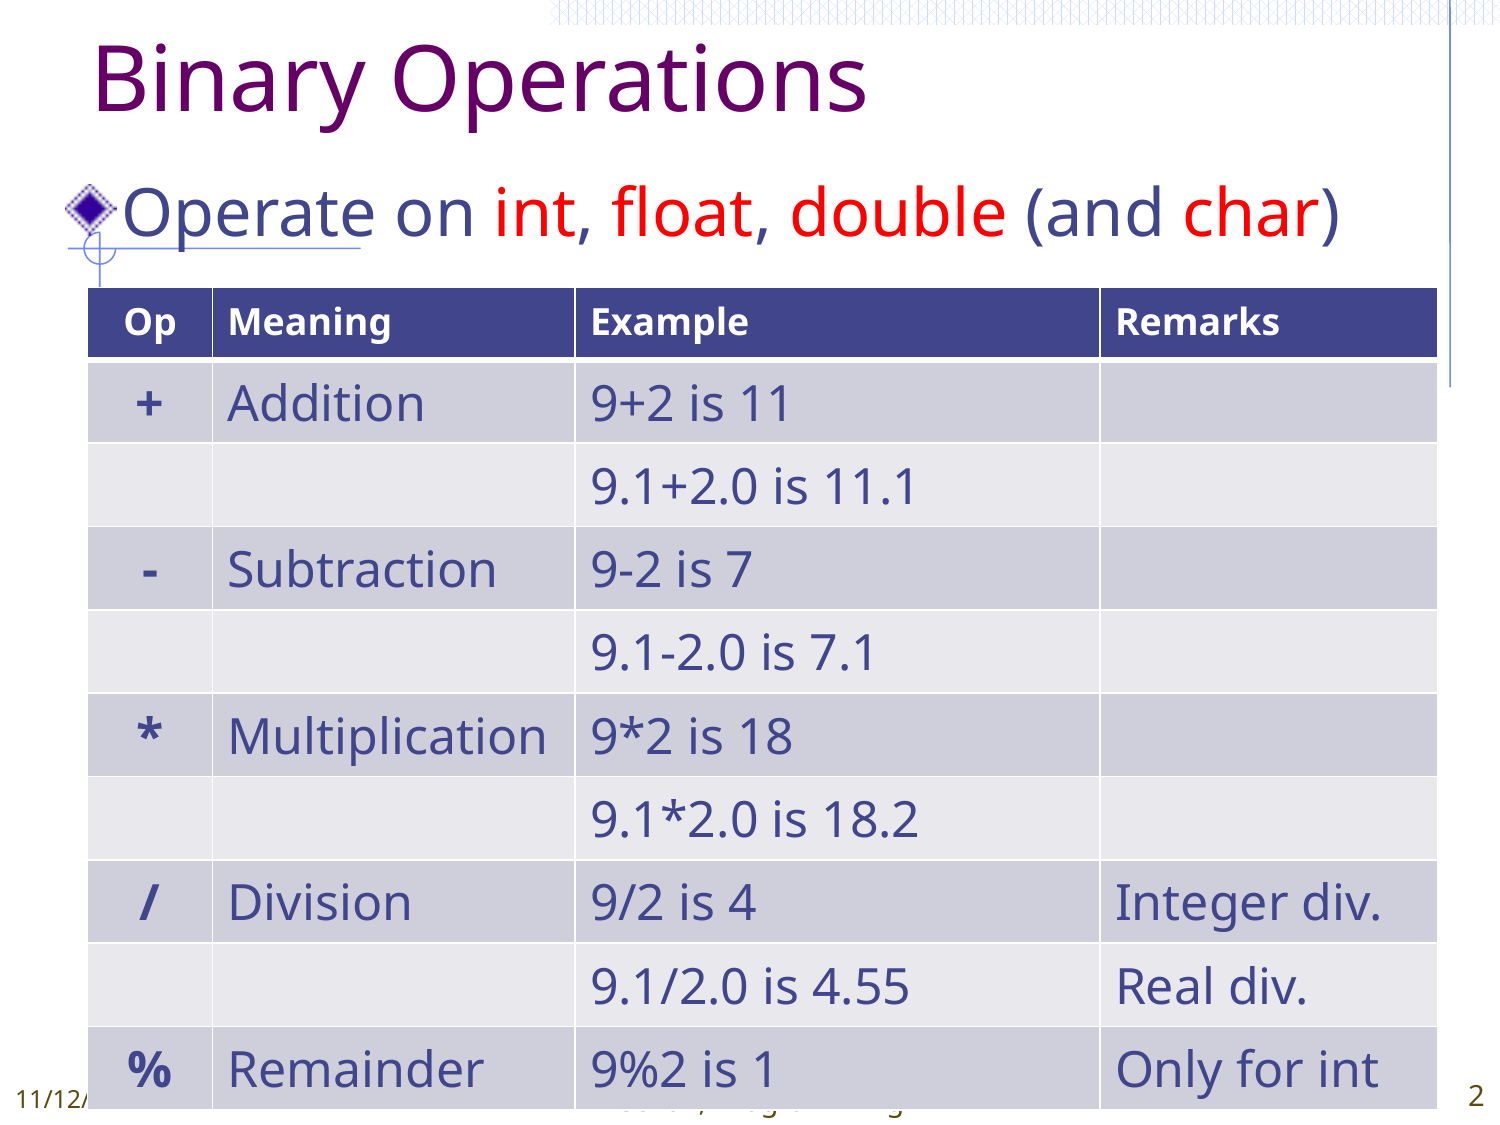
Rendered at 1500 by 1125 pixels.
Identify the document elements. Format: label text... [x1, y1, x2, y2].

title Binary Operations [74, 24, 1351, 138]
table_cell Subtraction [213, 527, 574, 609]
table_cell 9.1/2.0 is 4.55 [576, 944, 1099, 1026]
table_cell [88, 944, 212, 1026]
table_cell 9/2 is 4 [576, 861, 1099, 942]
table_cell [213, 444, 574, 526]
table_cell Only for int [1101, 1027, 1437, 1109]
table_cell [1101, 777, 1437, 859]
table_cell 9*2 is 18 [576, 694, 1099, 776]
table_cell 9.1*2.0 is 18.2 [576, 777, 1099, 859]
table_cell [1101, 444, 1437, 526]
table_cell [213, 944, 574, 1026]
table_cell [1101, 527, 1437, 609]
table_cell / [88, 861, 212, 942]
list Operate on int, float, double (and char) [49, 162, 1476, 838]
table_header Remarks [1101, 288, 1437, 357]
table_cell [88, 777, 212, 859]
table_cell * [88, 694, 212, 776]
footer Esc101, Programming [483, 1111, 1026, 1125]
picture [65, 184, 117, 236]
table_header Meaning [213, 288, 574, 357]
table_cell Division [213, 861, 574, 942]
table_cell - [88, 527, 212, 609]
table_cell + [88, 363, 212, 442]
table_cell [213, 777, 574, 859]
table_cell % [88, 1027, 212, 1109]
slide_number 2 [1187, 1049, 1500, 1125]
table_header Op [88, 288, 212, 357]
table_cell [88, 611, 212, 692]
table_cell 9%2 is 1 [576, 1027, 1099, 1109]
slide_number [0, 1049, 313, 1125]
table_cell 9-2 is 7 [576, 527, 1099, 609]
table_cell [88, 444, 212, 526]
table_cell Multiplication [213, 694, 574, 776]
table_cell Integer div. [1101, 861, 1437, 942]
table_cell 9.1-2.0 is 7.1 [576, 611, 1099, 692]
table_header Example [576, 288, 1099, 357]
table_cell 9+2 is 11 [576, 363, 1099, 442]
table_cell 9.1+2.0 is 11.1 [576, 444, 1099, 526]
table_cell [213, 611, 574, 692]
table_cell [1101, 694, 1437, 776]
table_cell [1101, 363, 1437, 442]
table_cell [1101, 611, 1437, 692]
table_cell Real div. [1101, 944, 1437, 1026]
table_cell Remainder [213, 1027, 574, 1109]
table_cell Addition [213, 363, 574, 442]
